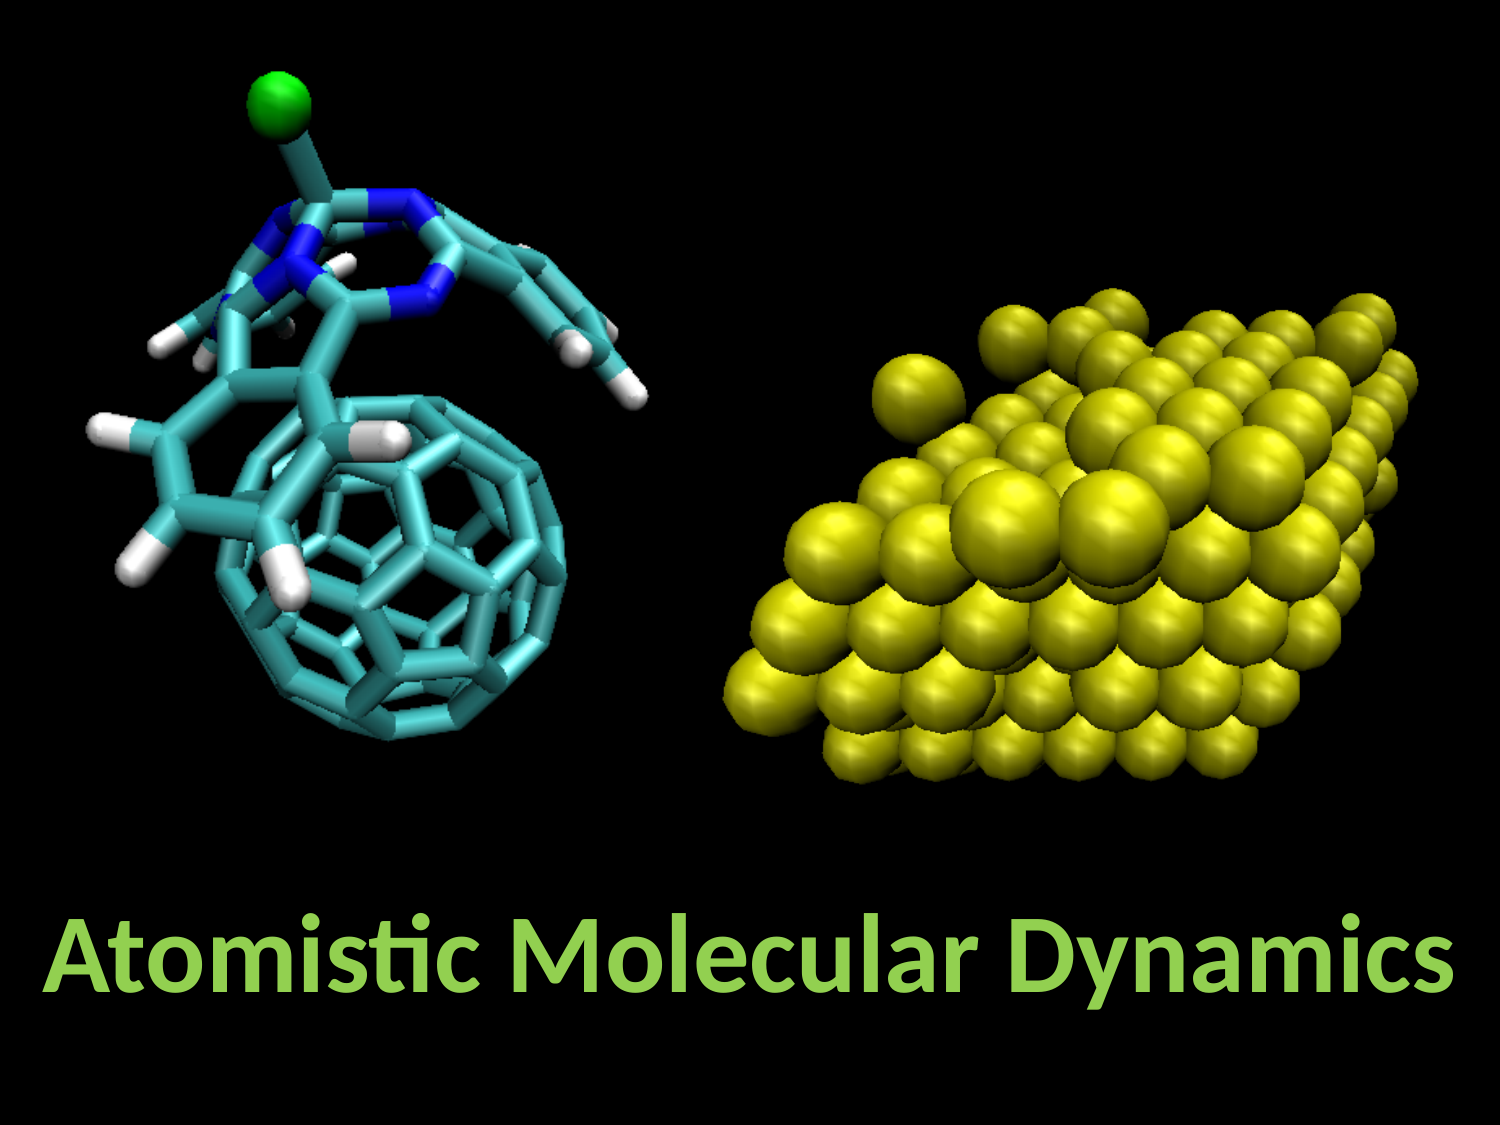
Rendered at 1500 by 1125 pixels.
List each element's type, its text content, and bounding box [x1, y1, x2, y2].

picture [20, 14, 1435, 839]
text_box Atomistic Molecular Dynamics [28, 872, 1473, 1022]
